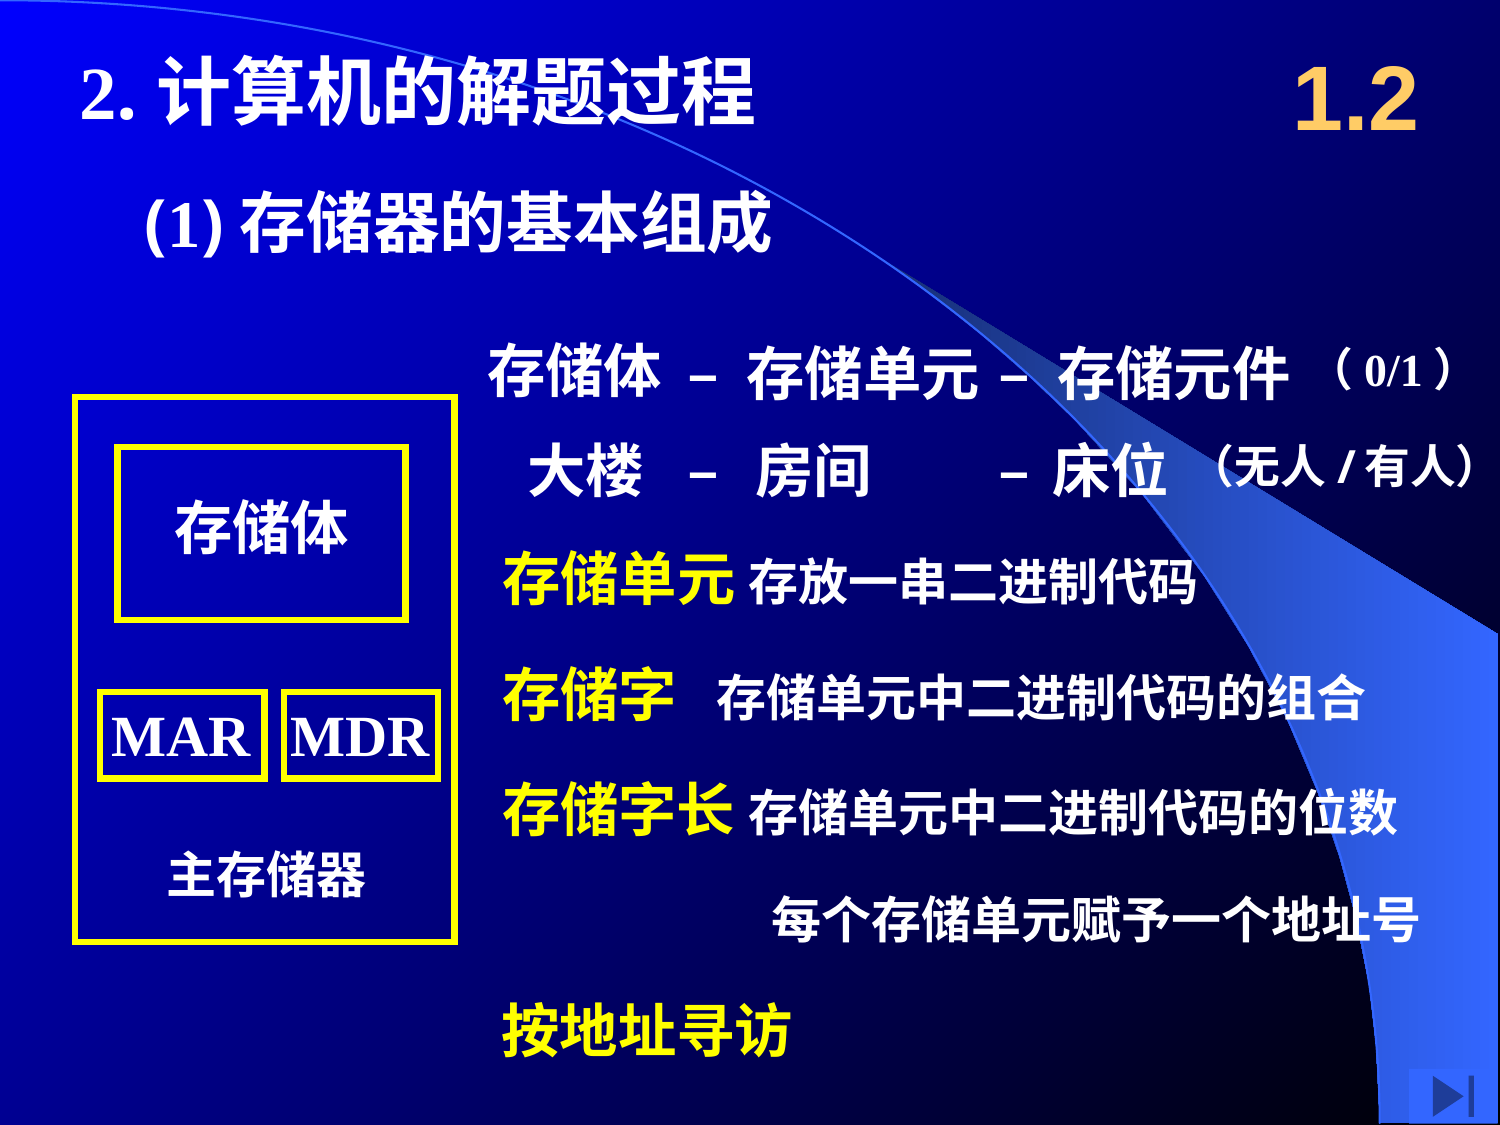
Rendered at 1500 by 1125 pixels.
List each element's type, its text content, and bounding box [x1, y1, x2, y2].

text_box 每个存储单元赋予一个地址号 [756, 881, 1500, 957]
text_box 大楼 [512, 426, 673, 512]
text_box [472, 325, 1500, 416]
text_box [1409, 1068, 1498, 1124]
text_box – 床位 [983, 426, 1263, 512]
text_box 2.计算机的解题过程 [5, 36, 845, 142]
text_box 1.2 [1262, 24, 1450, 163]
text_box 存储单元 存放一串二进制代码 [487, 534, 1438, 620]
text_box (1)存储器的基本组成 [130, 173, 1152, 269]
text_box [74, 396, 463, 943]
text_box 按地址寻访 [486, 986, 927, 1072]
text_box – 房间 [673, 426, 951, 512]
text_box 存储字长 存储单元中二进制代码的位数 [487, 765, 1500, 851]
text_box （无人/ 有人） [1174, 430, 1500, 501]
text_box 存储字 存储单元中二进制代码的组合 [487, 650, 1500, 735]
